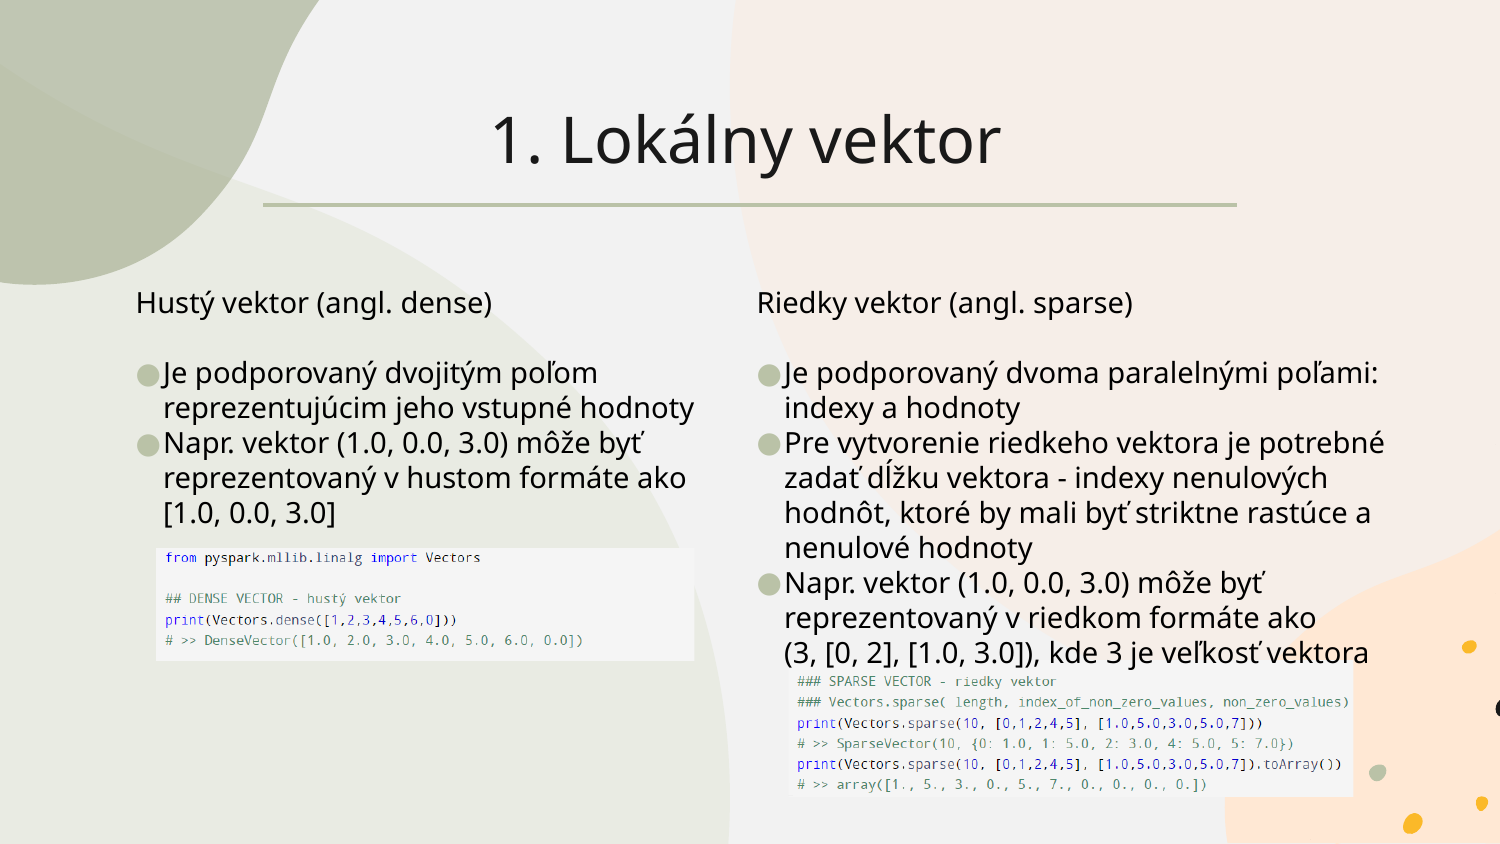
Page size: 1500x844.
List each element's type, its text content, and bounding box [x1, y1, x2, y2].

list Hustý vektor (angl. dense) Je podporovaný dvojitým poľom reprezentujúcim jeho vstupné hodnoty Napr. vektor (1.0, 0.0, 3.0) môže byť reprezentovaný v hustom formáte ako [1.0, 0.0, 3.0] [118, 269, 739, 527]
picture [788, 659, 1354, 798]
title 1. Lokálny vektor [151, 69, 1341, 205]
picture [155, 548, 695, 661]
text_box Riedky vektor (angl. sparse) Je podporovaný dvoma paralelnými poľami: indexy a hodnoty Pre vytvorenie riedkeho vektora je potrebné zadať dĺžku vektora - indexy nenulových hodnôt, ktoré by mali byť striktne rastúce a nenulové hodnoty Napr. vektor (1.0, 0.0, 3.0) môže byť reprezentovaný v riedkom formáte ako (3, [0, 2], [1.0, 3.0]), kde 3 je veľkosť vektora [739, 269, 1449, 752]
